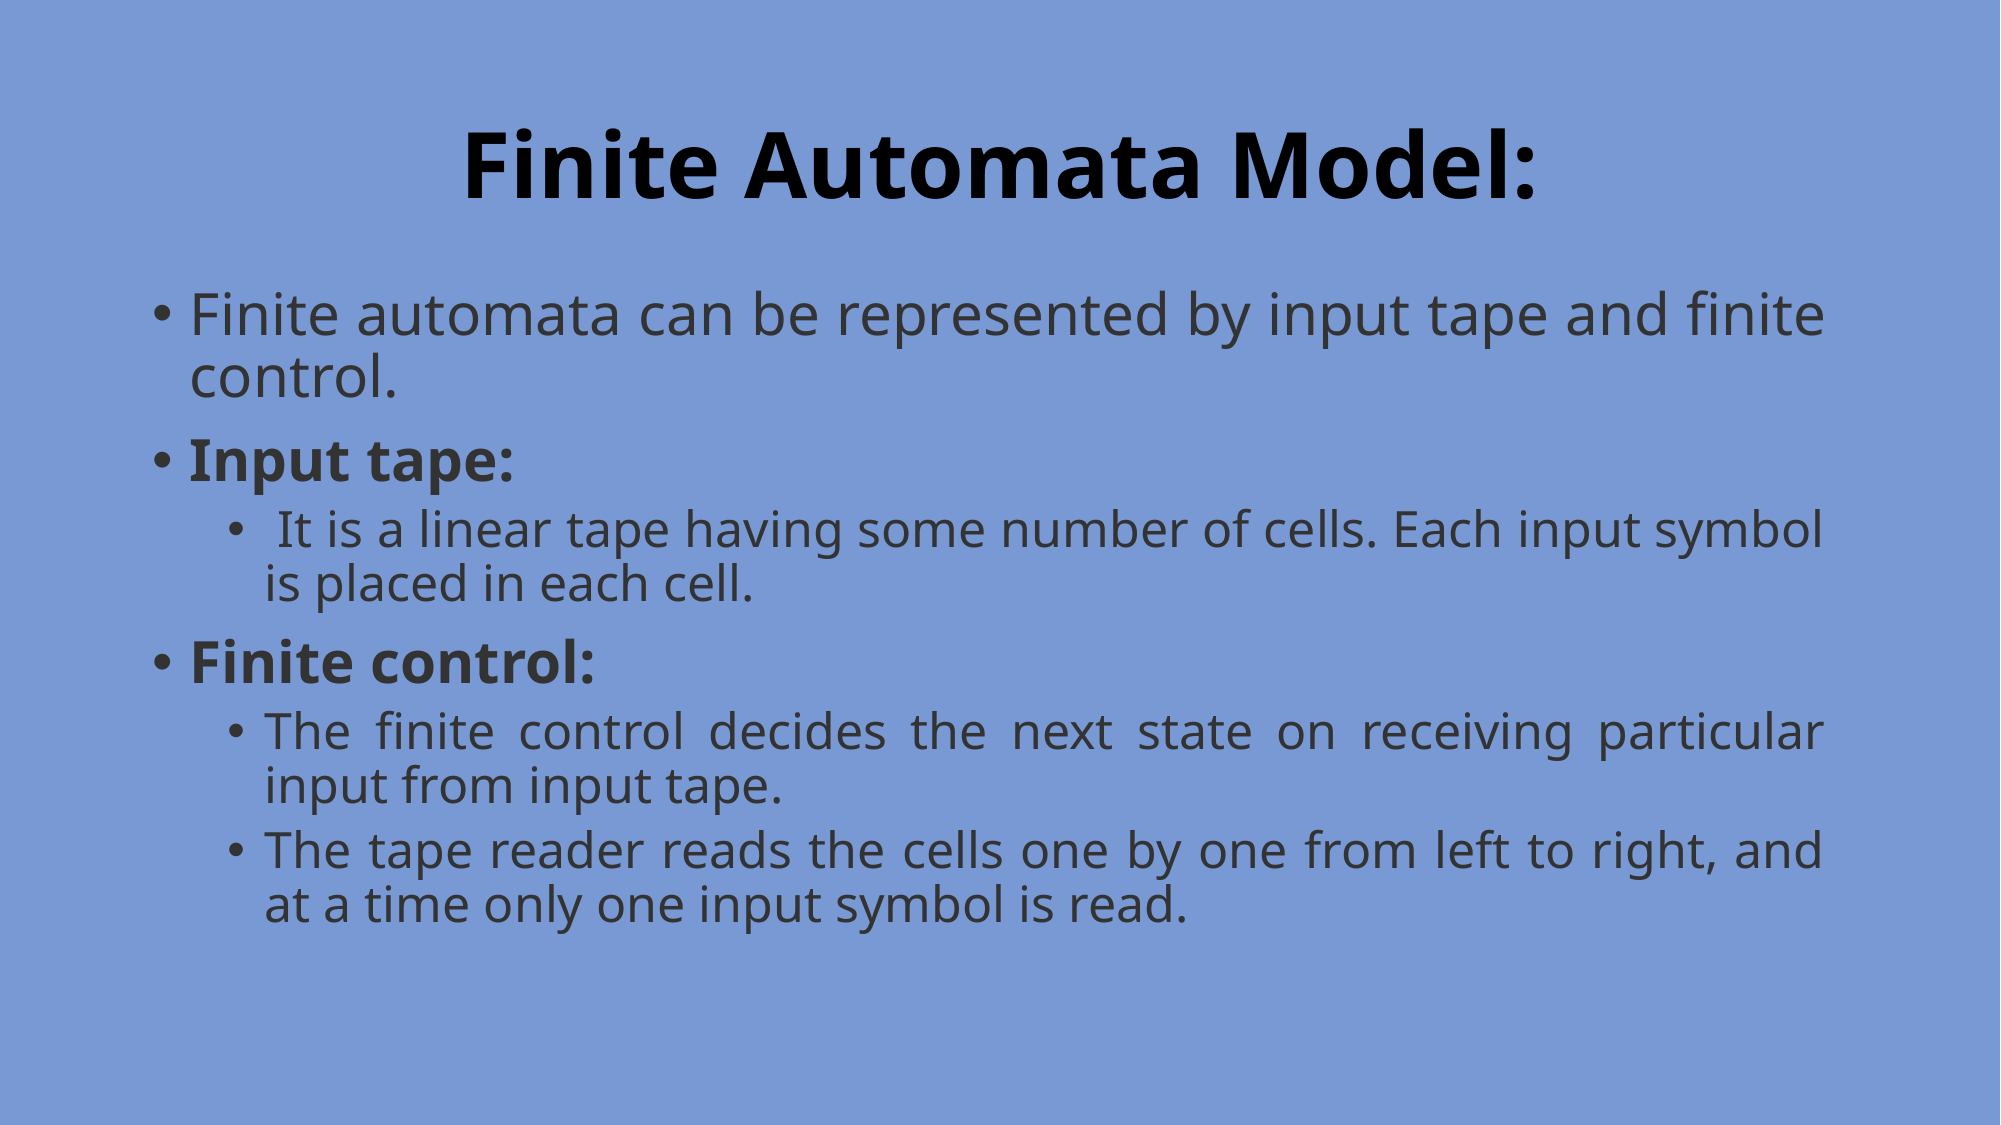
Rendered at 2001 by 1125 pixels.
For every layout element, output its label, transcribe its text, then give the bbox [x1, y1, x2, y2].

title Finite Automata Model: [137, 59, 1863, 278]
list Finite automata can be represented by input tape and finite control. Input tape: It is a linear tape having some number of cells. Each input symbol is placed in each cell. Finite control: The finite control decides the next state on receiving particular input from input tape. The tape reader reads the cells one by one from left to right, and at a time only one input symbol is read. [137, 277, 1842, 992]
